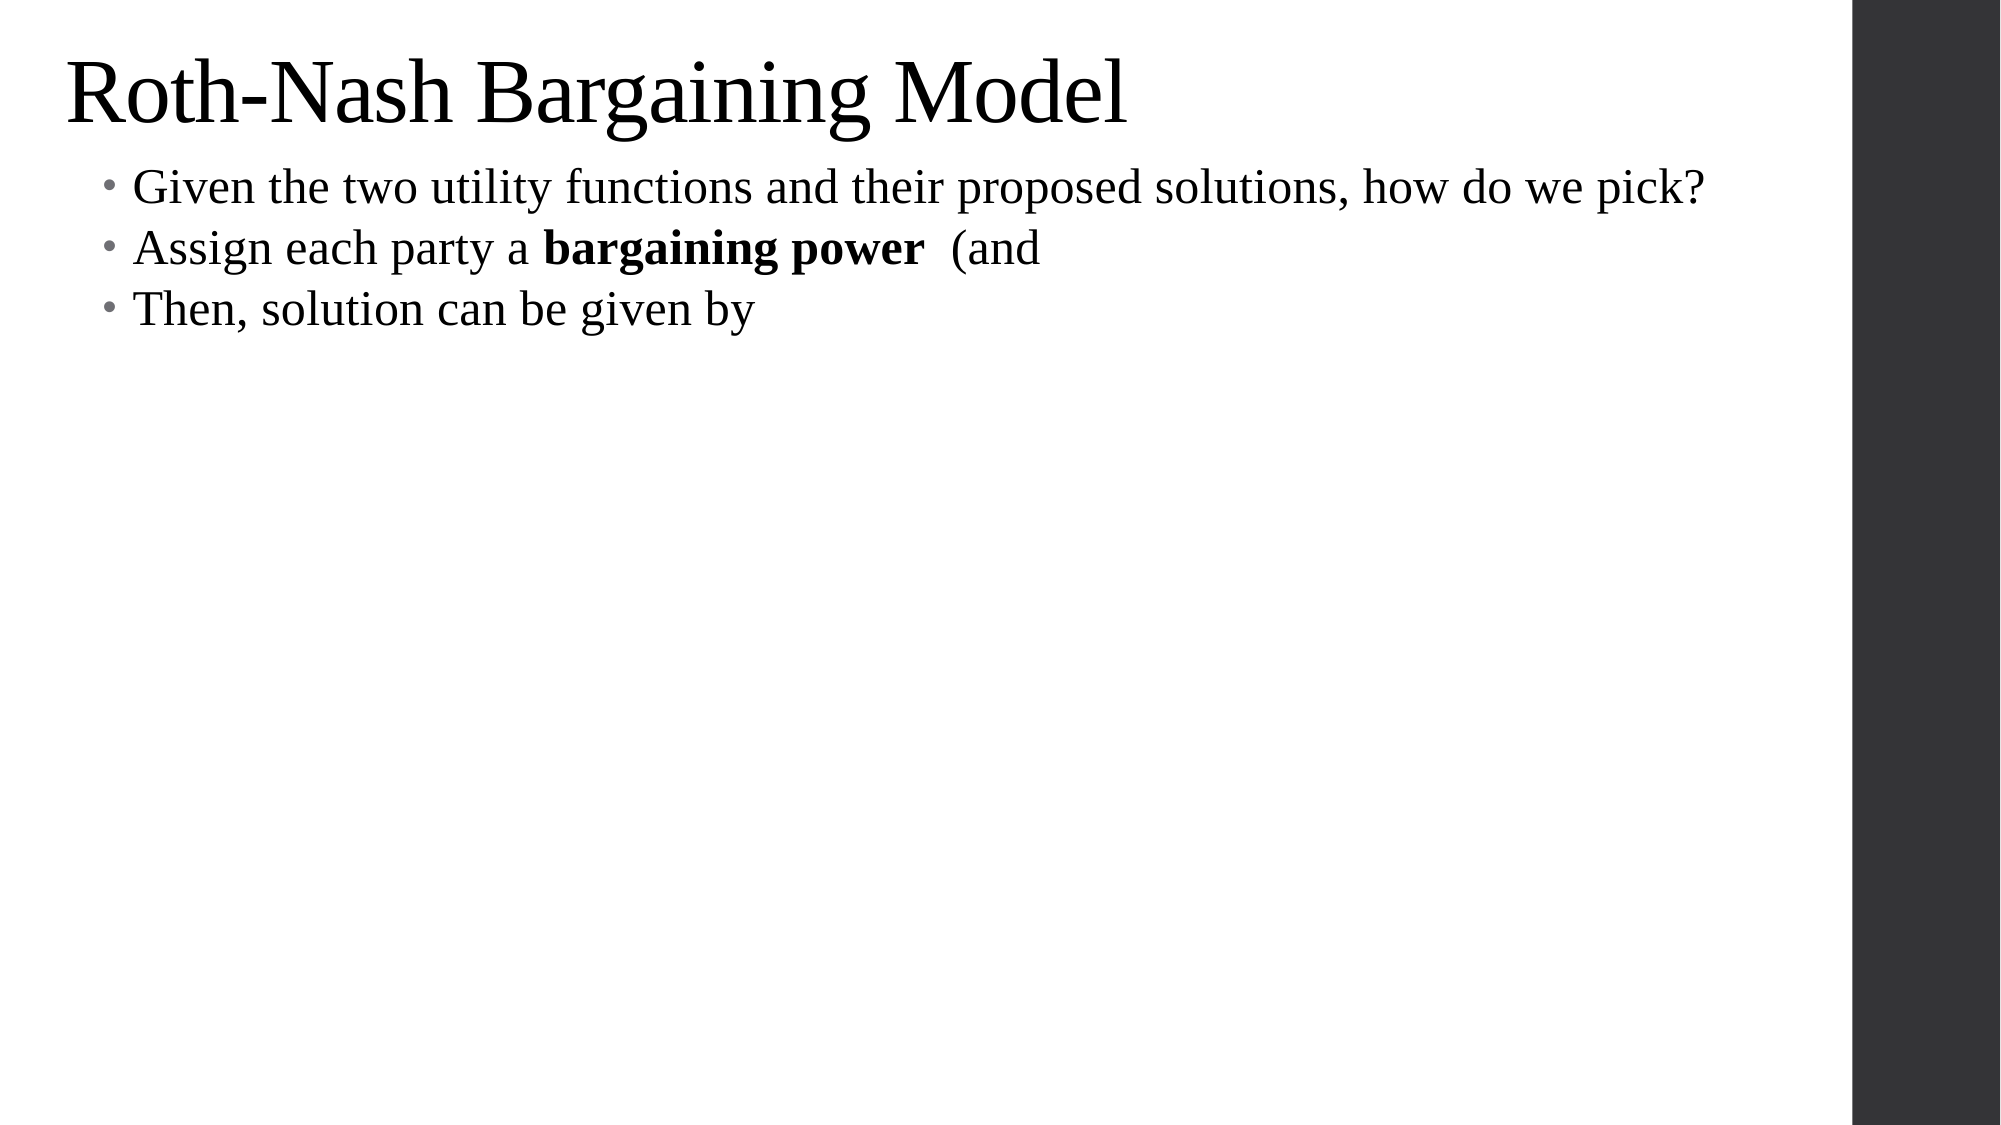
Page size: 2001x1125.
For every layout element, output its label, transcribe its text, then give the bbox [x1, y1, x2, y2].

title Roth-Nash Bargaining Model [50, 0, 1400, 150]
